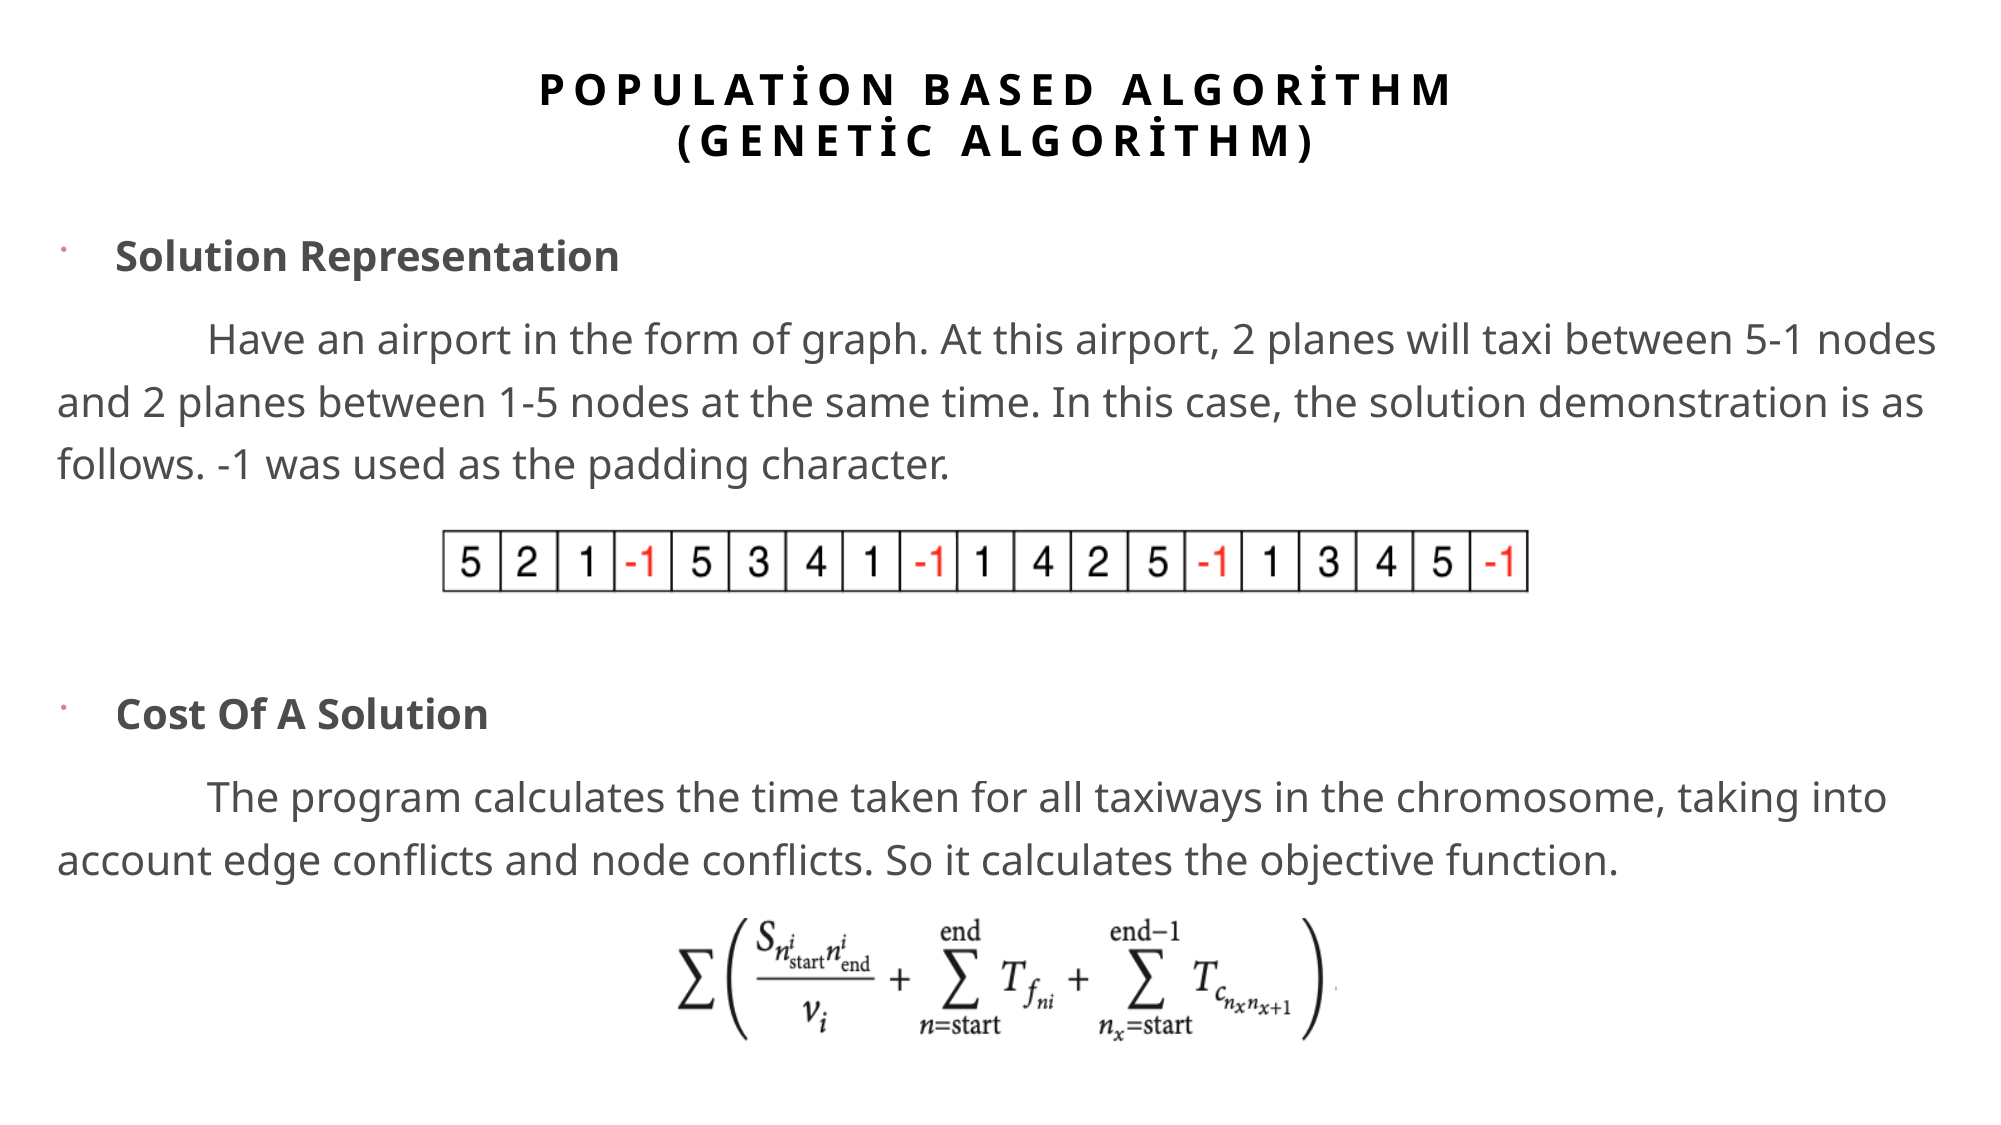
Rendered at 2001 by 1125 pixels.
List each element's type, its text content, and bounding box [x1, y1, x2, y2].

title Population Based Algorithm (Genetic Algorithm) [177, 62, 1822, 217]
picture [663, 918, 1337, 1066]
picture [394, 512, 1605, 614]
list Solution Representation Have an airport in the form of graph. At this airport, 2 planes will taxi between 5-1 nodes and 2 planes between 1-5 nodes at the same time. In this case, the solution demonstration is as follows. -1 was used as the padding character. Cost Of A Solution The program calculates the time taken for all taxiways in the chromosome, taking into account edge conflicts and node conflicts. So it calculates the objective function. [56, 217, 1956, 1022]
